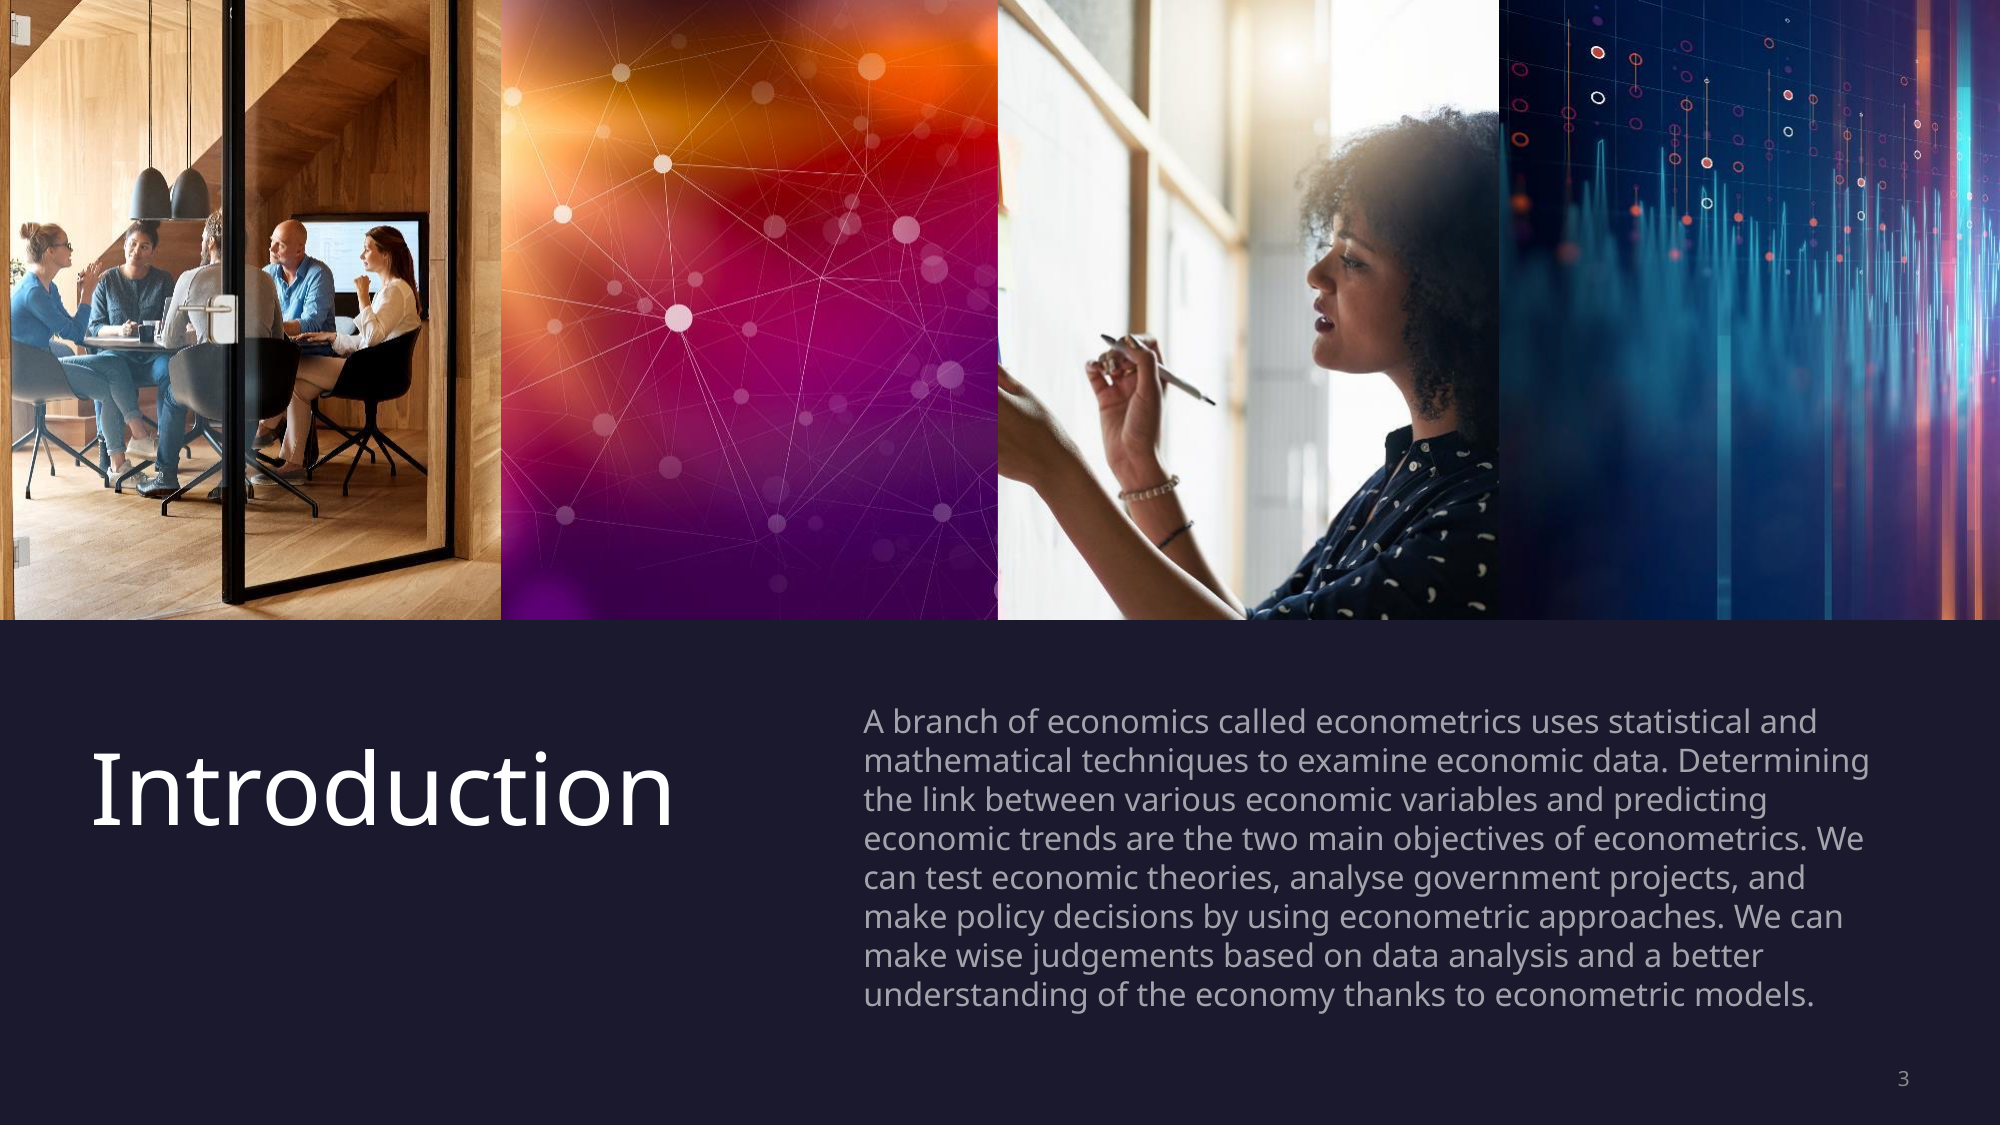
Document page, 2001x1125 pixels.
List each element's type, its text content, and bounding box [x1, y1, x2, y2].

picture [0, 0, 2000, 620]
slide_number 3 [1632, 1067, 1910, 1093]
list A branch of economics called econometrics uses statistical and mathematical techniques to examine economic data. Determining the link between various economic variables and predicting economic trends are the two main objectives of econometrics. We can test economic theories, analyse government projects, and make policy decisions by using econometric approaches. We can make wise judgements based on data analysis and a better understanding of the economy thanks to econometric models. [863, 700, 1884, 1043]
title Introduction [90, 739, 829, 996]
